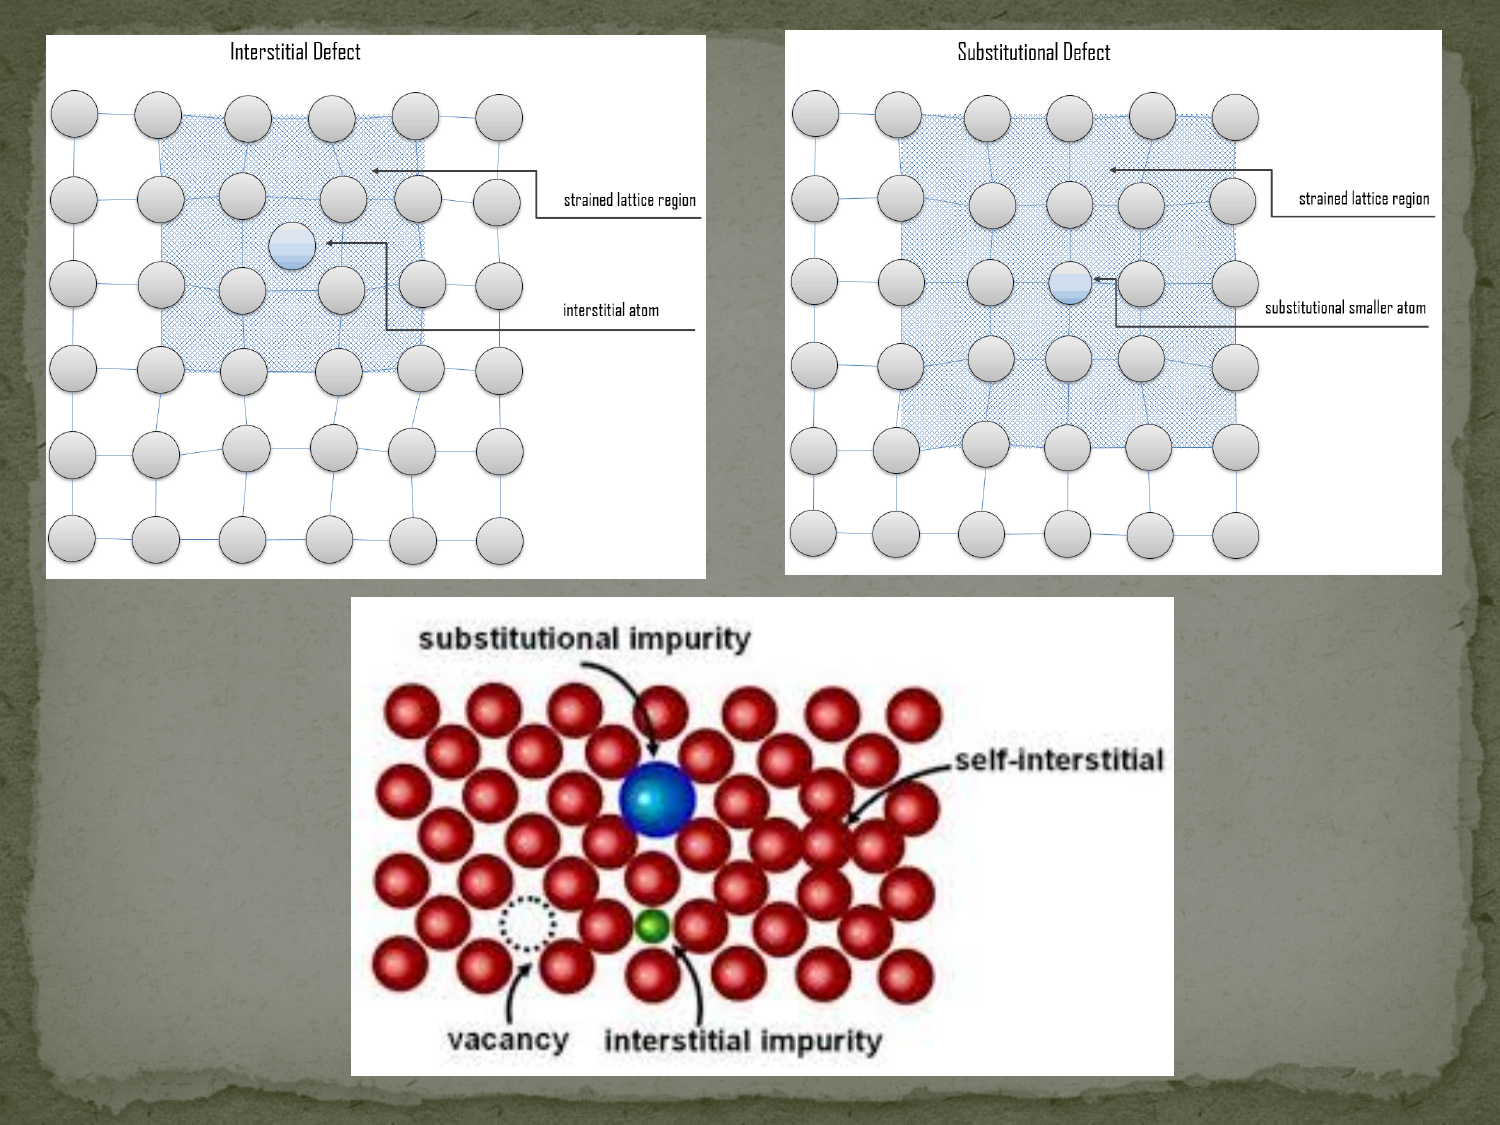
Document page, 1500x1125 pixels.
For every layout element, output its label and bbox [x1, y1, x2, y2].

picture [351, 597, 1174, 1076]
picture [785, 30, 1442, 575]
picture [46, 35, 706, 579]
